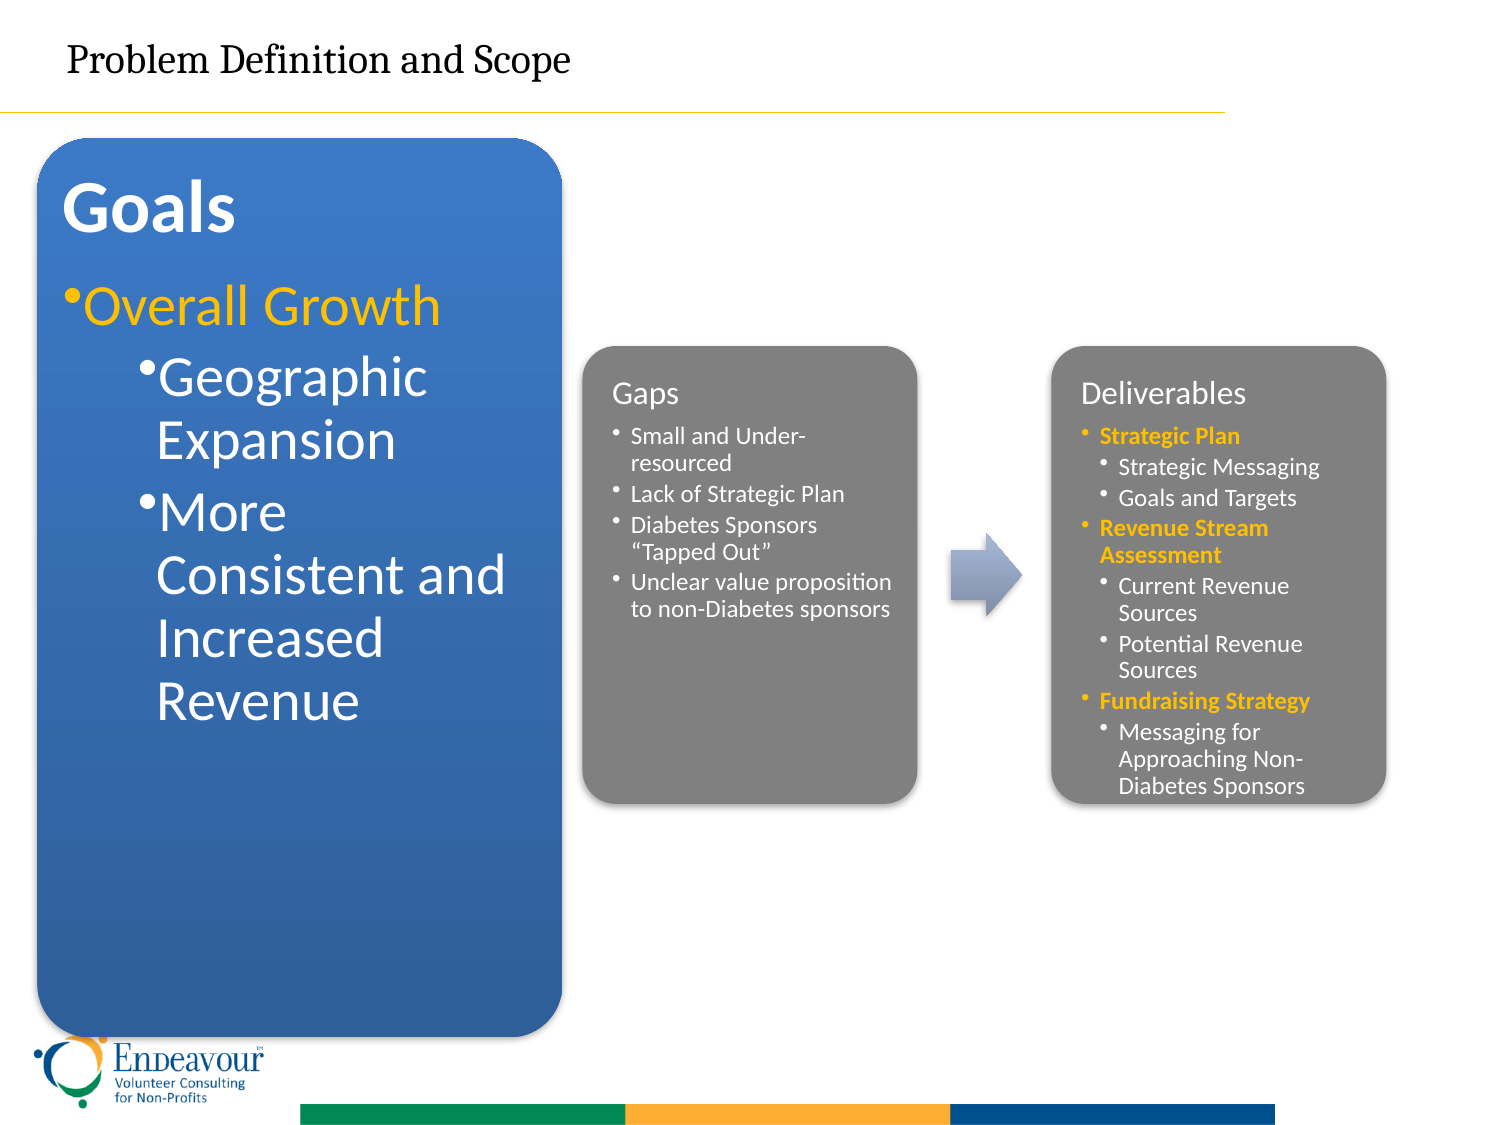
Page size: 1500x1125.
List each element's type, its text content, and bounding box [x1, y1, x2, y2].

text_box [566, 149, 1388, 1001]
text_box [37, 138, 563, 1038]
picture [24, 1015, 1275, 1125]
text_box Problem Definition and Scope [51, 24, 587, 90]
